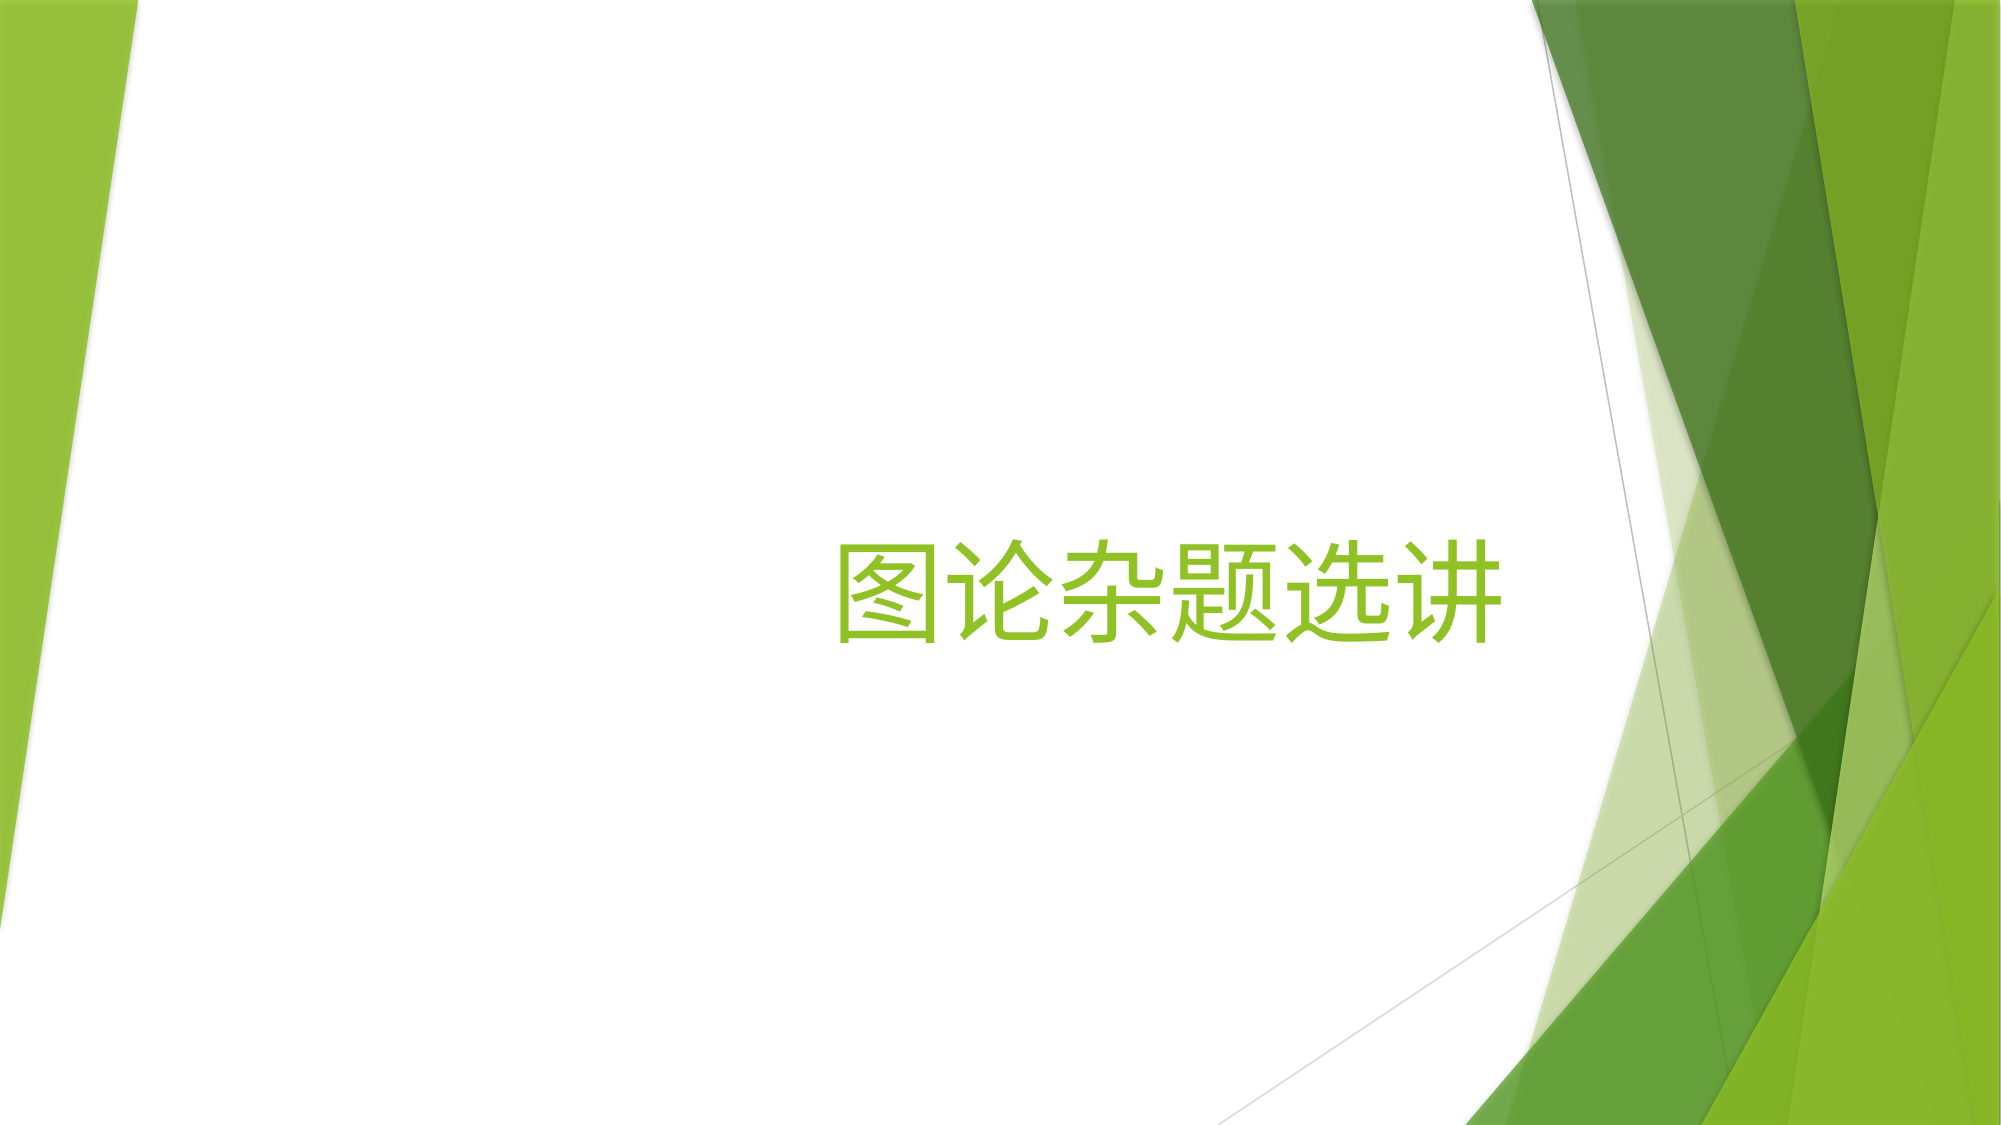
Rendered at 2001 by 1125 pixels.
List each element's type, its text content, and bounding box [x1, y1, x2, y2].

title 图论杂题选讲 [247, 394, 1522, 665]
